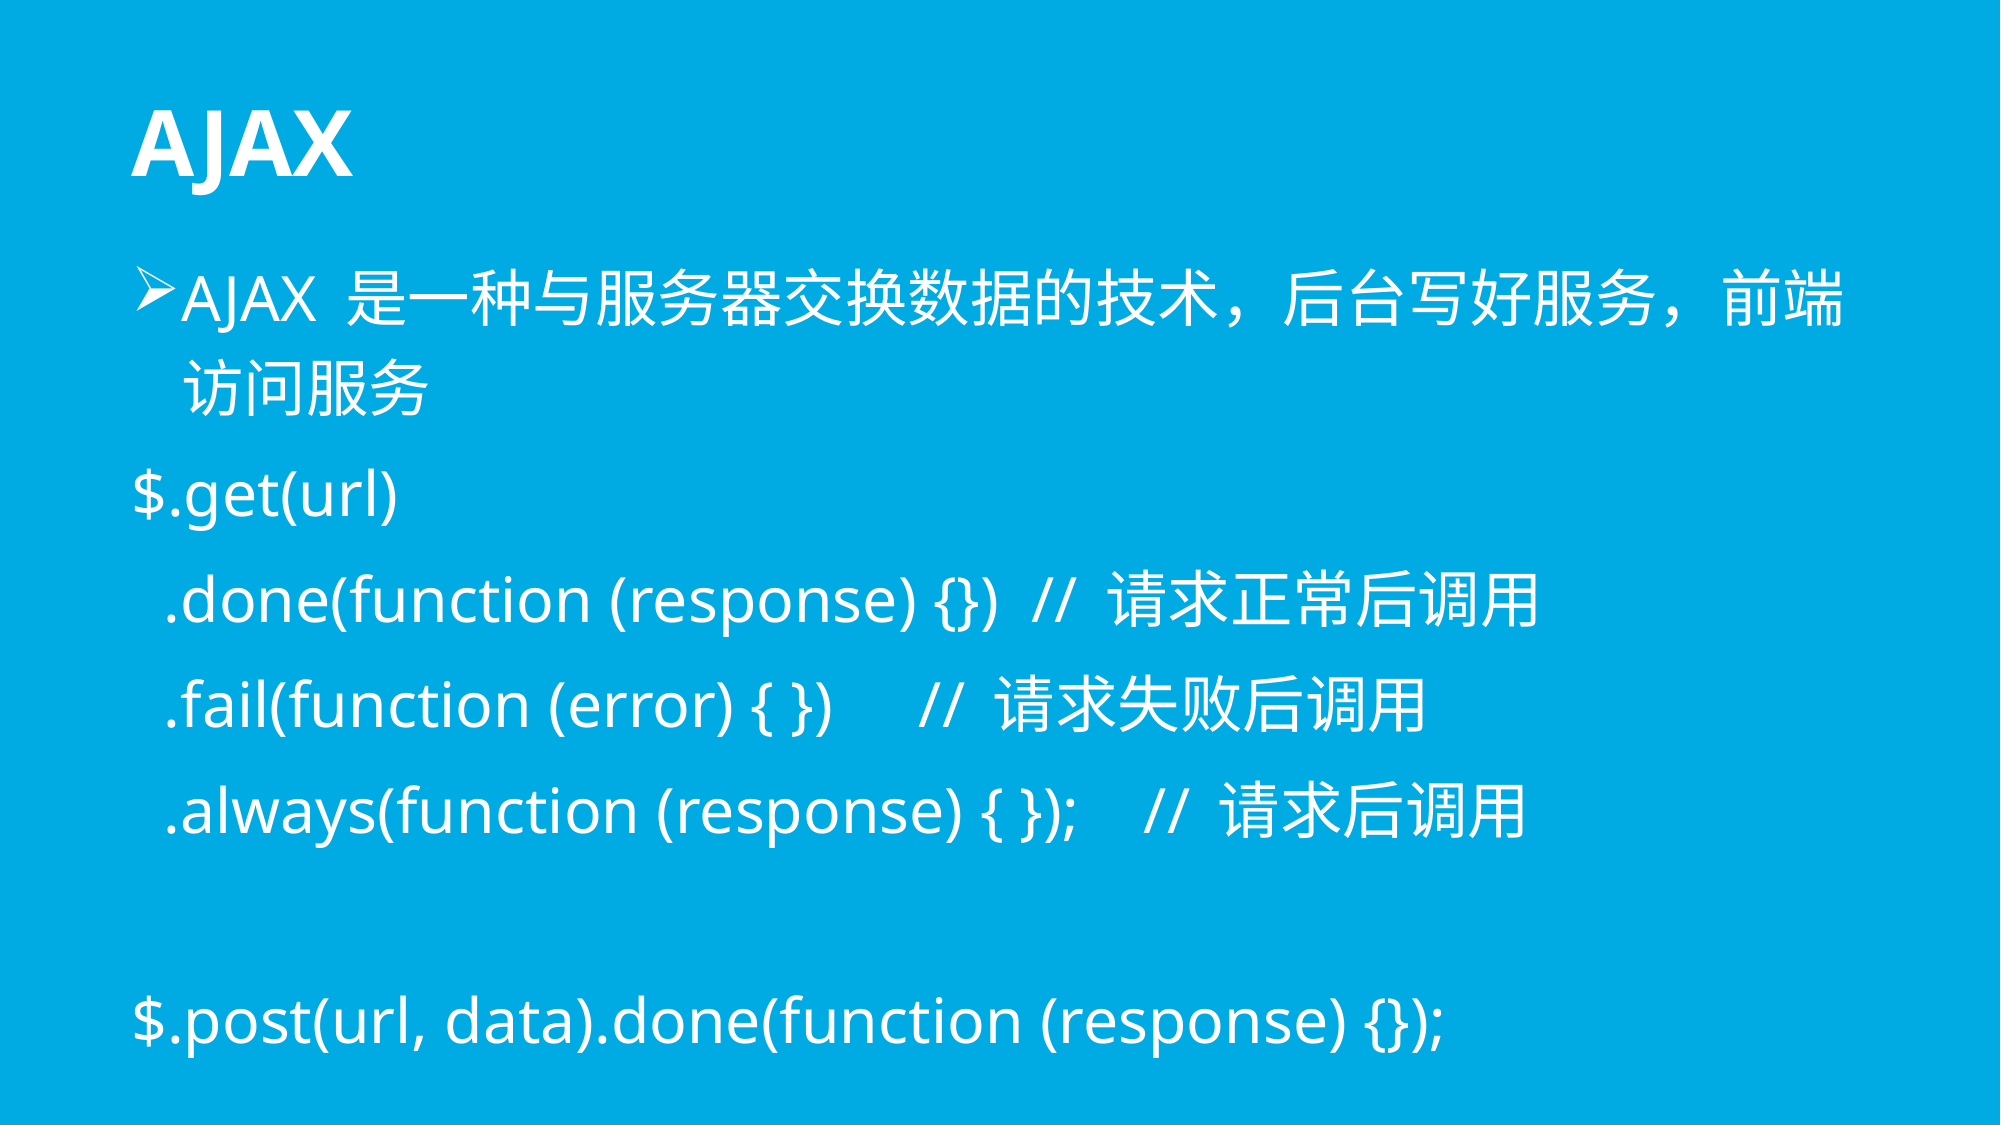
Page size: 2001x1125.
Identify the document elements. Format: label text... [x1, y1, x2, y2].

subtitle AJAX 是一种与服务器交换数据的技术，后台写好服务，前端访问服务 $.get(url) .done(function (response) {}) // 请求正常后调用 .fail(function (error) { }) // 请求失败后调用 .always(function (response) { }); // 请求后调用 $.post(url, data).done(function (response) {}); [116, 236, 1892, 1065]
title AJAX [116, 67, 1892, 205]
